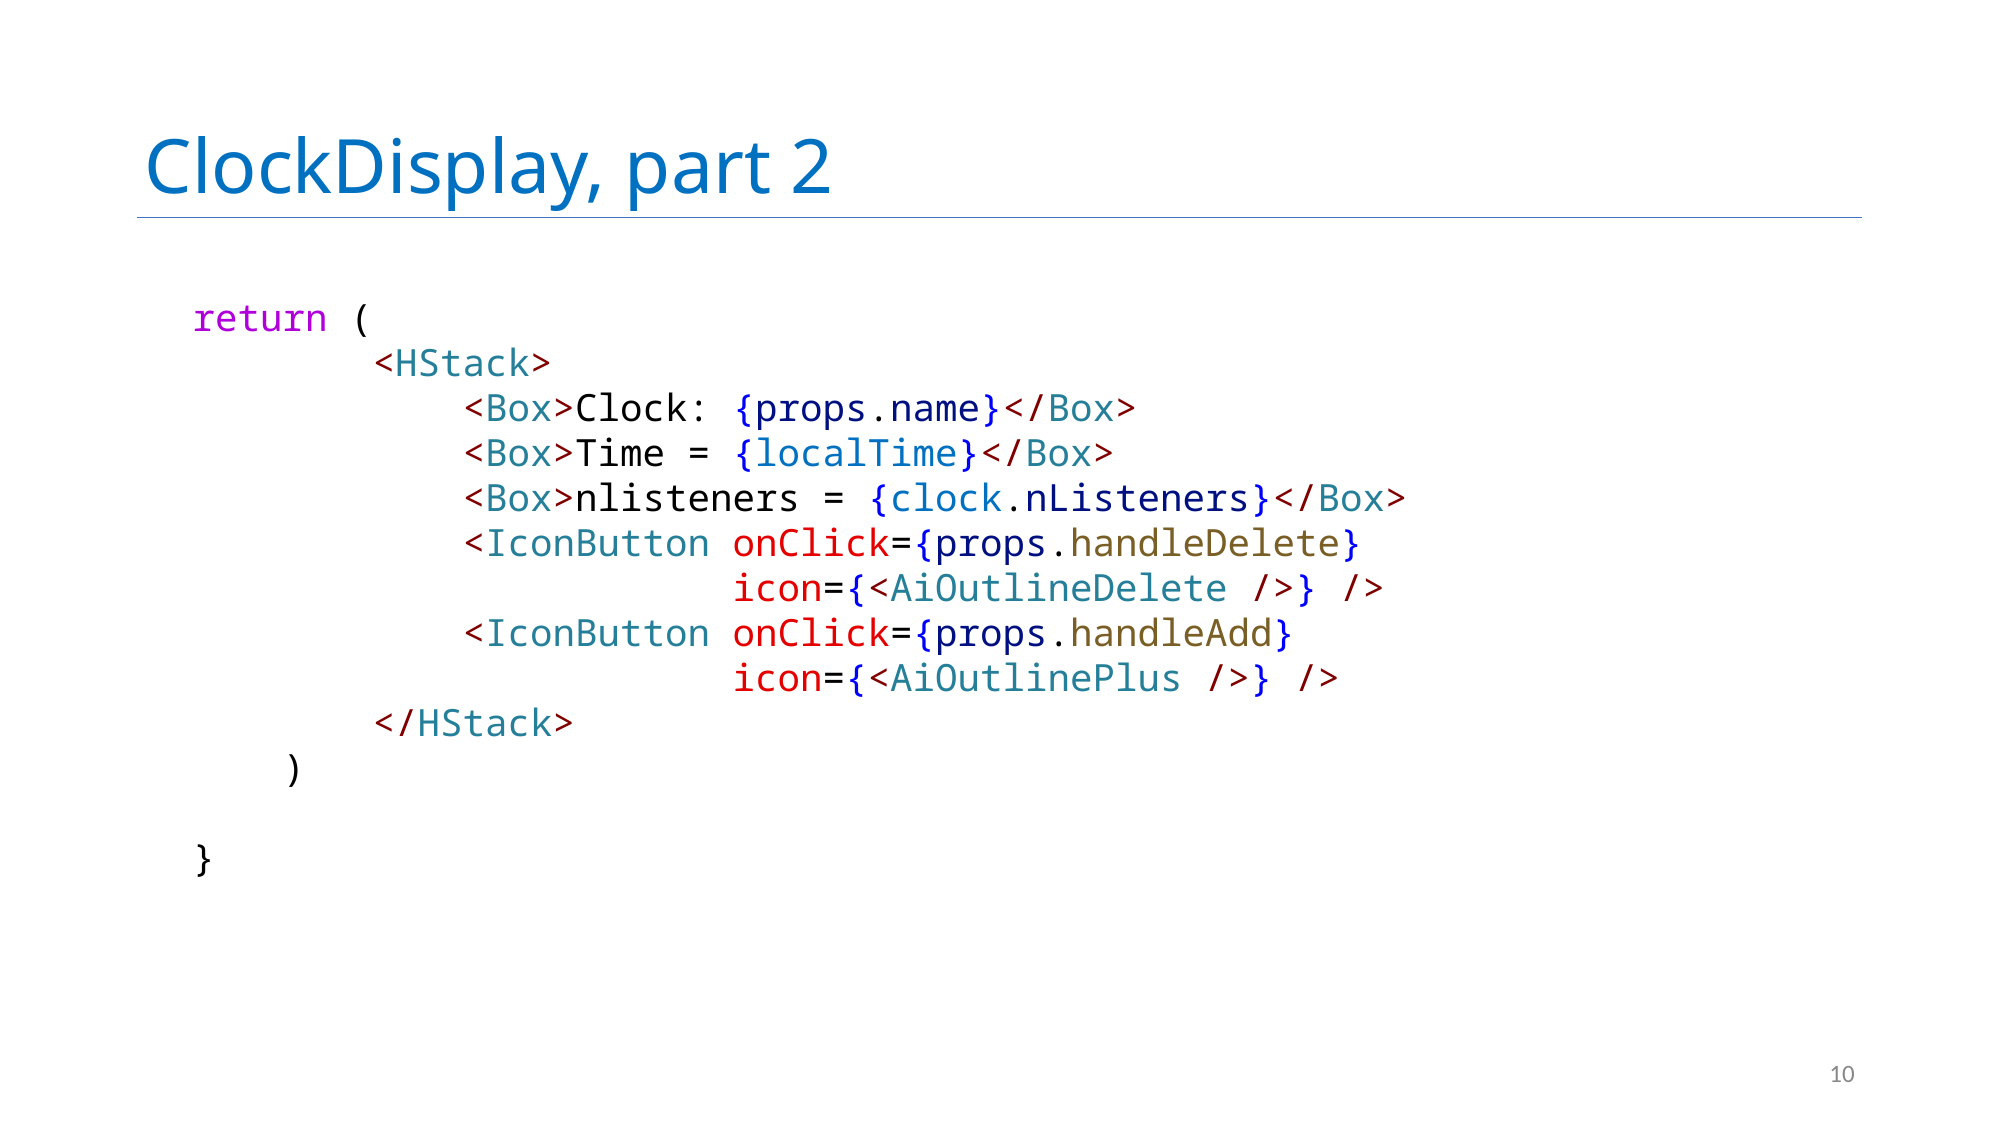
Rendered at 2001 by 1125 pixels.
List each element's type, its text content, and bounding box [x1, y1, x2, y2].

title ClockDisplay, part 2 [136, 0, 1863, 218]
slide_number 10 [1819, 1051, 1863, 1094]
text_box return ( <HStack> <Box>Clock: {props.name}</Box> <Box>Time = {localTime}</Box> <Box>nlisteners = {clock.nListeners}</Box> <IconButton onClick={props.handleDelete} icon={<AiOutlineDelete />} /> <IconButton onClick={props.handleAdd} icon={<AiOutlinePlus />} /> </HStack> ) } [177, 286, 1630, 887]
